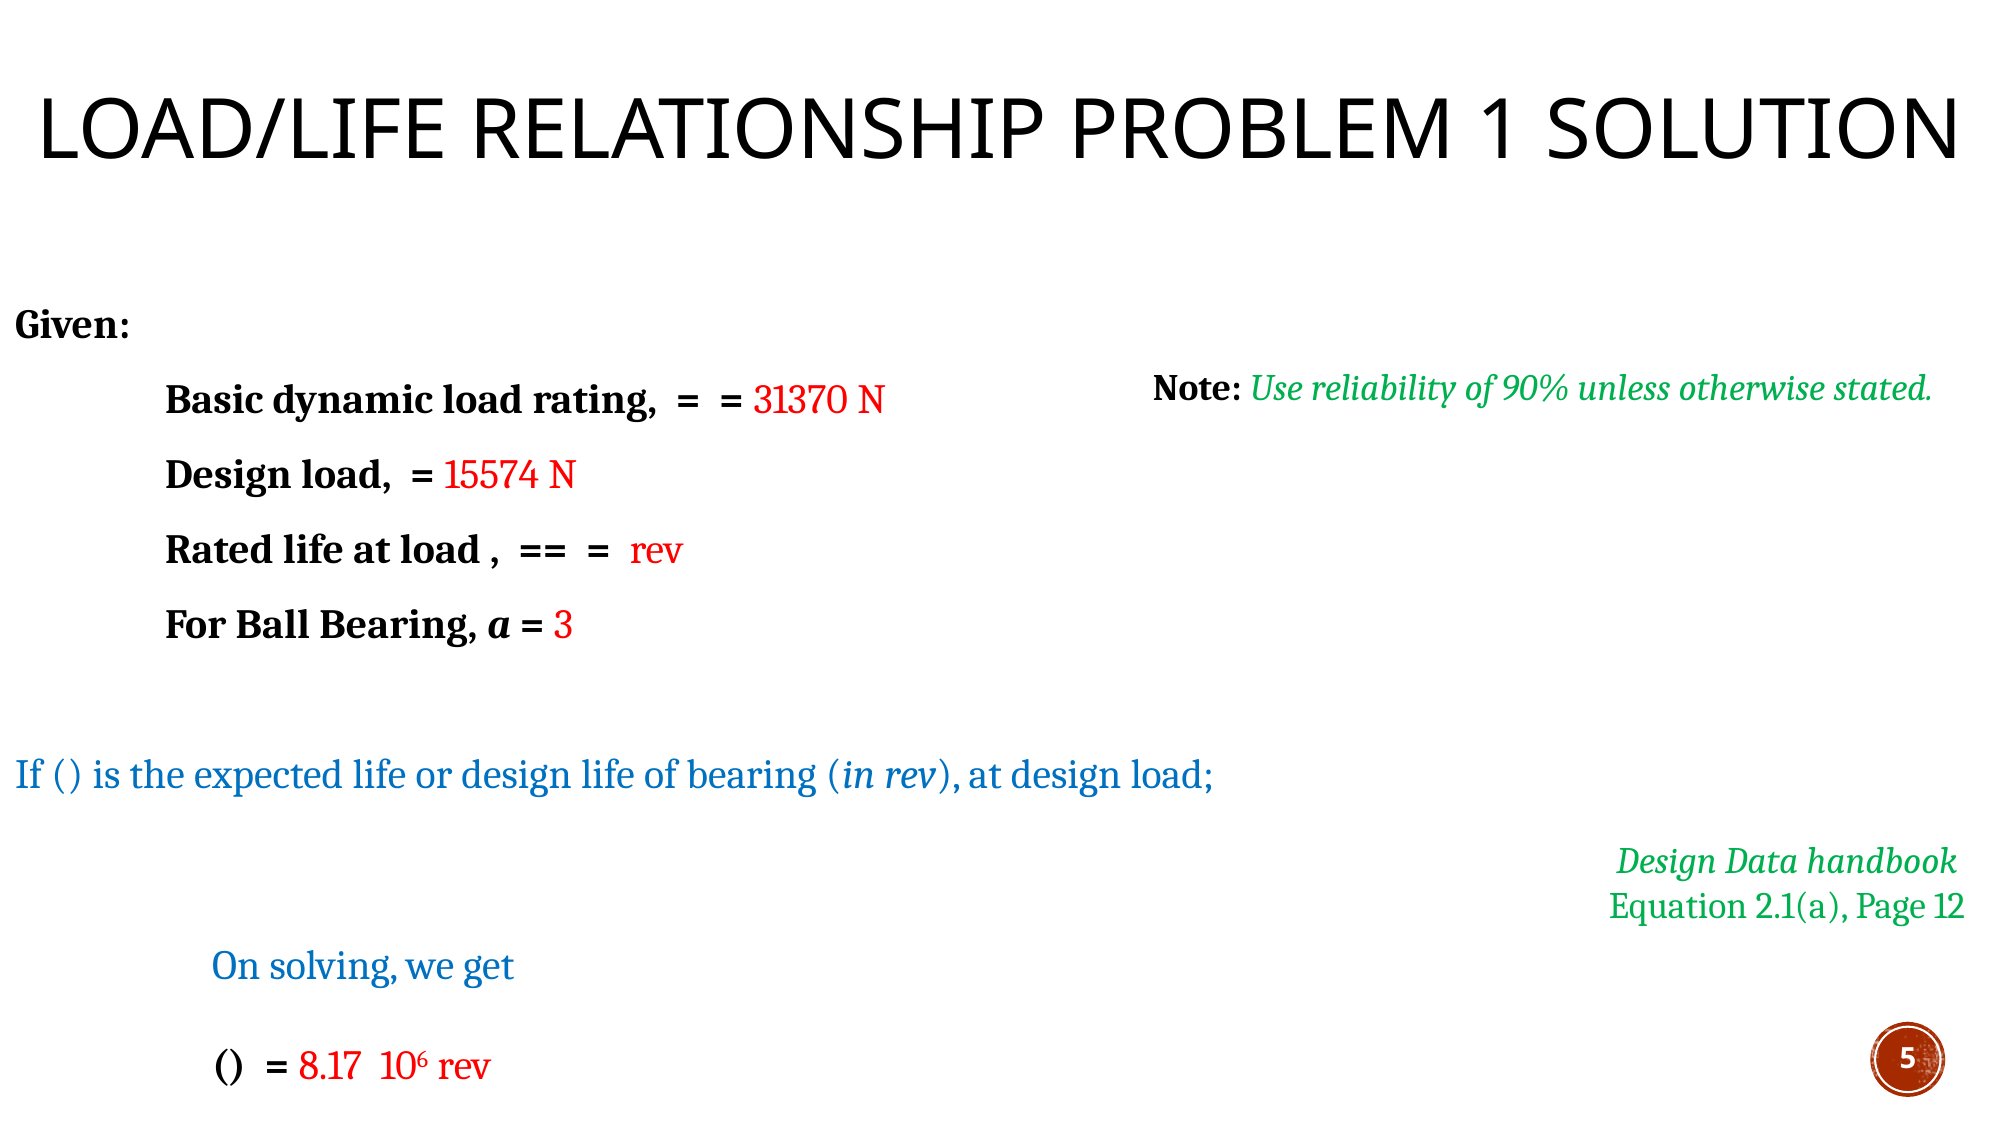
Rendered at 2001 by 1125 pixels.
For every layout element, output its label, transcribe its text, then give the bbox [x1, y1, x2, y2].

text_box Design Data handbook Equation 2.1(a), Page 12 [1594, 828, 1981, 979]
title Load/Life Relationship problem 1 Solution [0, 0, 2000, 264]
text_box Note: Use reliability of 90% unless otherwise stated. [1137, 279, 2000, 492]
slide_number 5 [1855, 1028, 1961, 1089]
